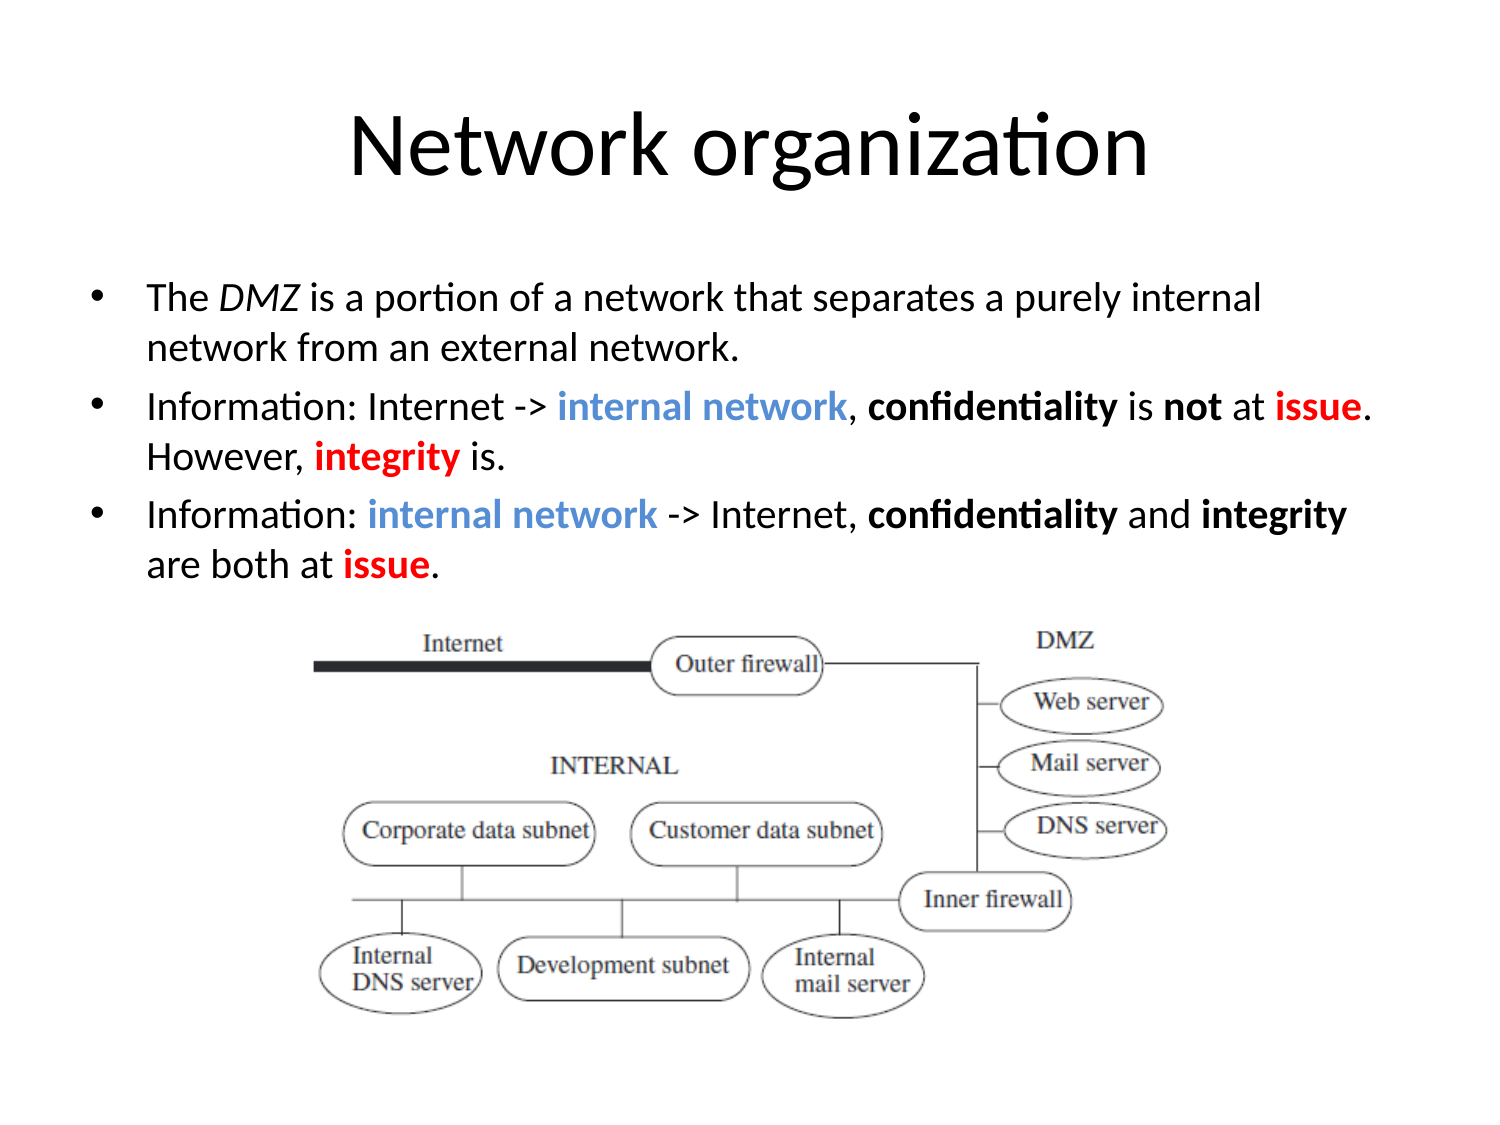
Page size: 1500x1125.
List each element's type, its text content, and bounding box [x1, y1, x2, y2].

picture [277, 597, 1223, 1033]
title Network organization [75, 45, 1425, 233]
list The DMZ is a portion of a network that separates a purely internal network from an external network. Information: Internet -> internal network, confidentiality is not at issue. However, integrity is. Information: internal network -> Internet, confidentiality and integrity are both at issue. [75, 262, 1425, 1005]
